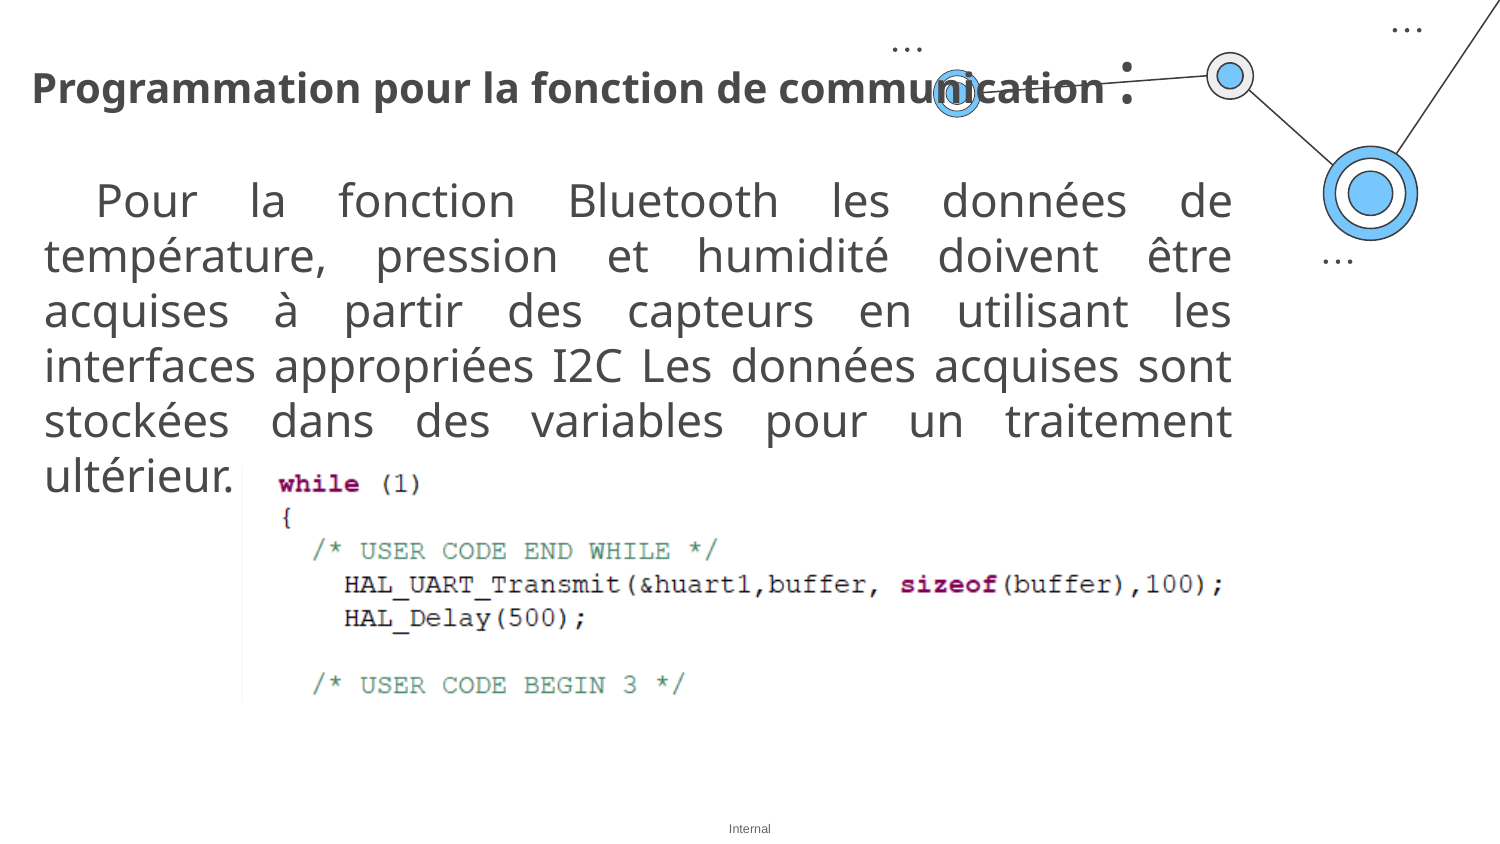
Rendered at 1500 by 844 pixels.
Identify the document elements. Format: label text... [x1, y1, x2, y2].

picture [239, 465, 1313, 704]
text_box Pour la fonction Bluetooth les données de température, pression et humidité doivent être acquises à partir des capteurs en utilisant les interfaces appropriées I2C Les données acquises sont stockées dans des variables pour un traitement ultérieur. [29, 164, 1248, 509]
text_box Programmation pour la fonction de communication : [16, 14, 1280, 126]
